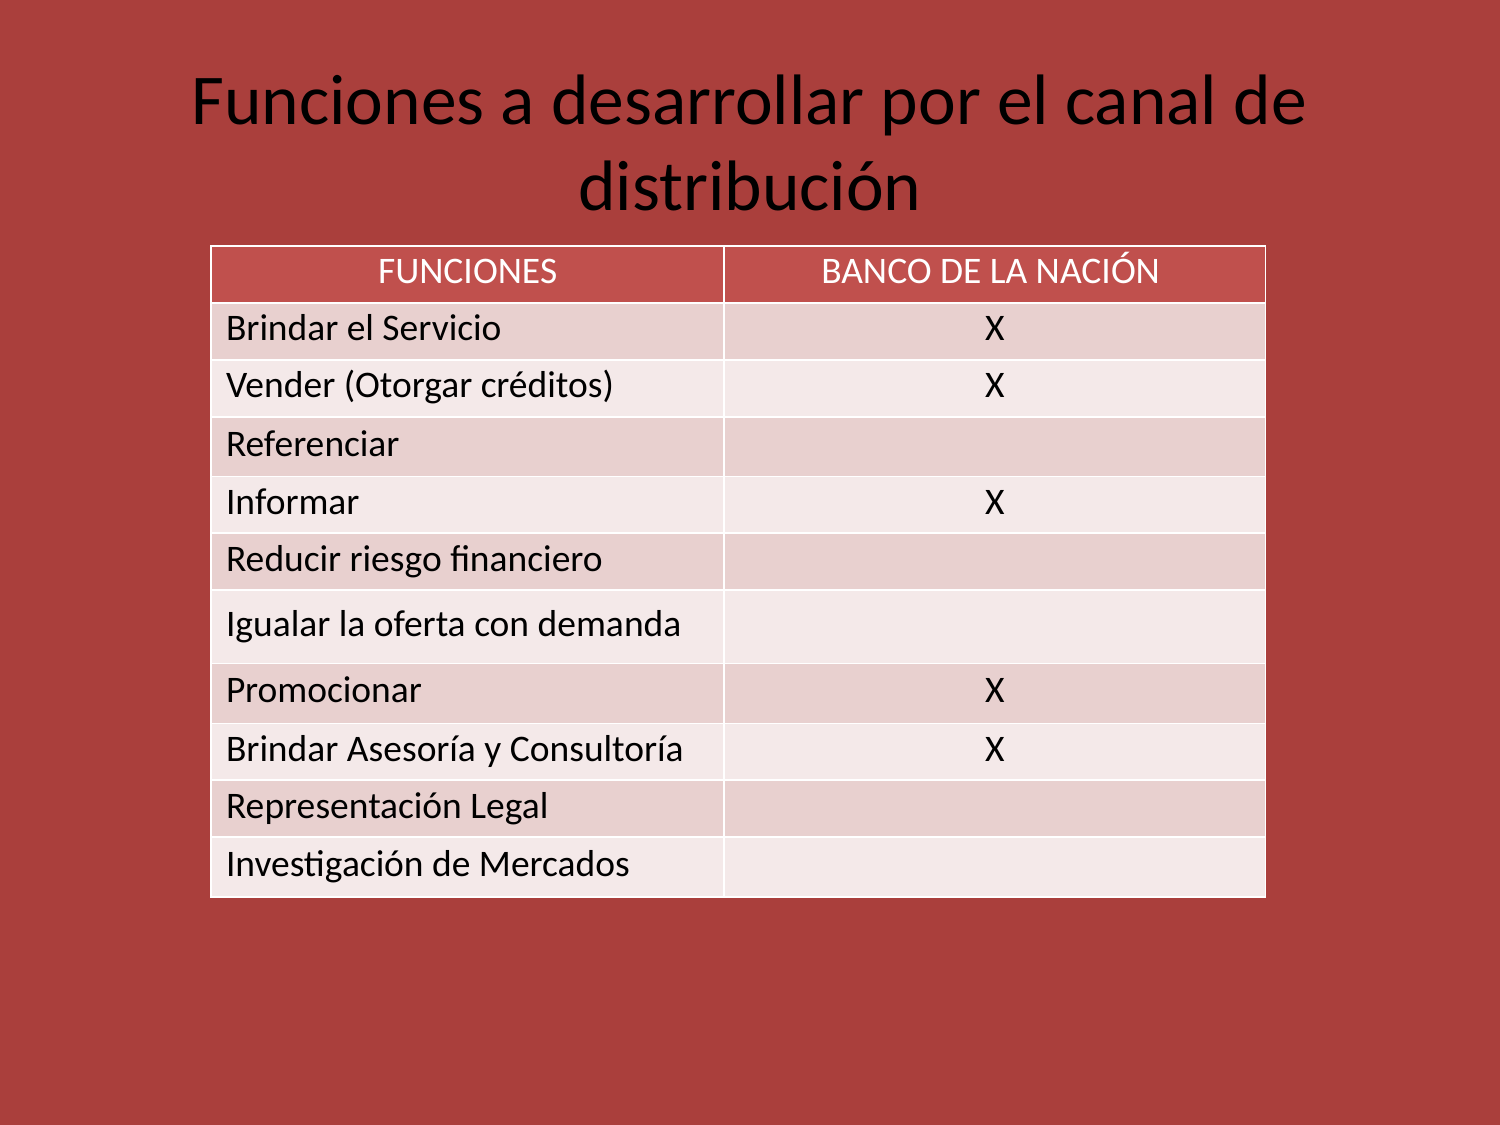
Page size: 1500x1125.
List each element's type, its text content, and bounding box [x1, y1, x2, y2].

table_cell [725, 838, 1265, 896]
title Funciones a desarrollar por el canal de distribución [75, 45, 1425, 233]
table_cell X [725, 361, 1265, 416]
table_cell X [725, 724, 1265, 779]
table_cell [725, 781, 1265, 836]
table_cell X [725, 477, 1265, 532]
table_cell Brindar Asesoría y Consultoría [212, 724, 723, 779]
table_cell [725, 534, 1265, 589]
table_cell Reducir riesgo financiero [212, 534, 723, 589]
table_cell [725, 591, 1265, 663]
table_cell Representación Legal [212, 781, 723, 836]
table_cell Referenciar [212, 418, 723, 476]
table_header FUNCIONES [212, 247, 723, 302]
table_cell X [725, 304, 1265, 359]
table_cell Brindar el Servicio [212, 304, 723, 359]
table_cell X [725, 664, 1265, 723]
table_cell [725, 418, 1265, 476]
table_cell Informar [212, 477, 723, 532]
table_cell Investigación de Mercados [212, 838, 723, 896]
table_cell Promocionar [212, 664, 723, 723]
table_header BANCO DE LA NACIÓN [725, 247, 1265, 302]
table_cell Igualar la oferta con demanda [212, 591, 723, 663]
table_cell Vender (Otorgar créditos) [212, 361, 723, 416]
